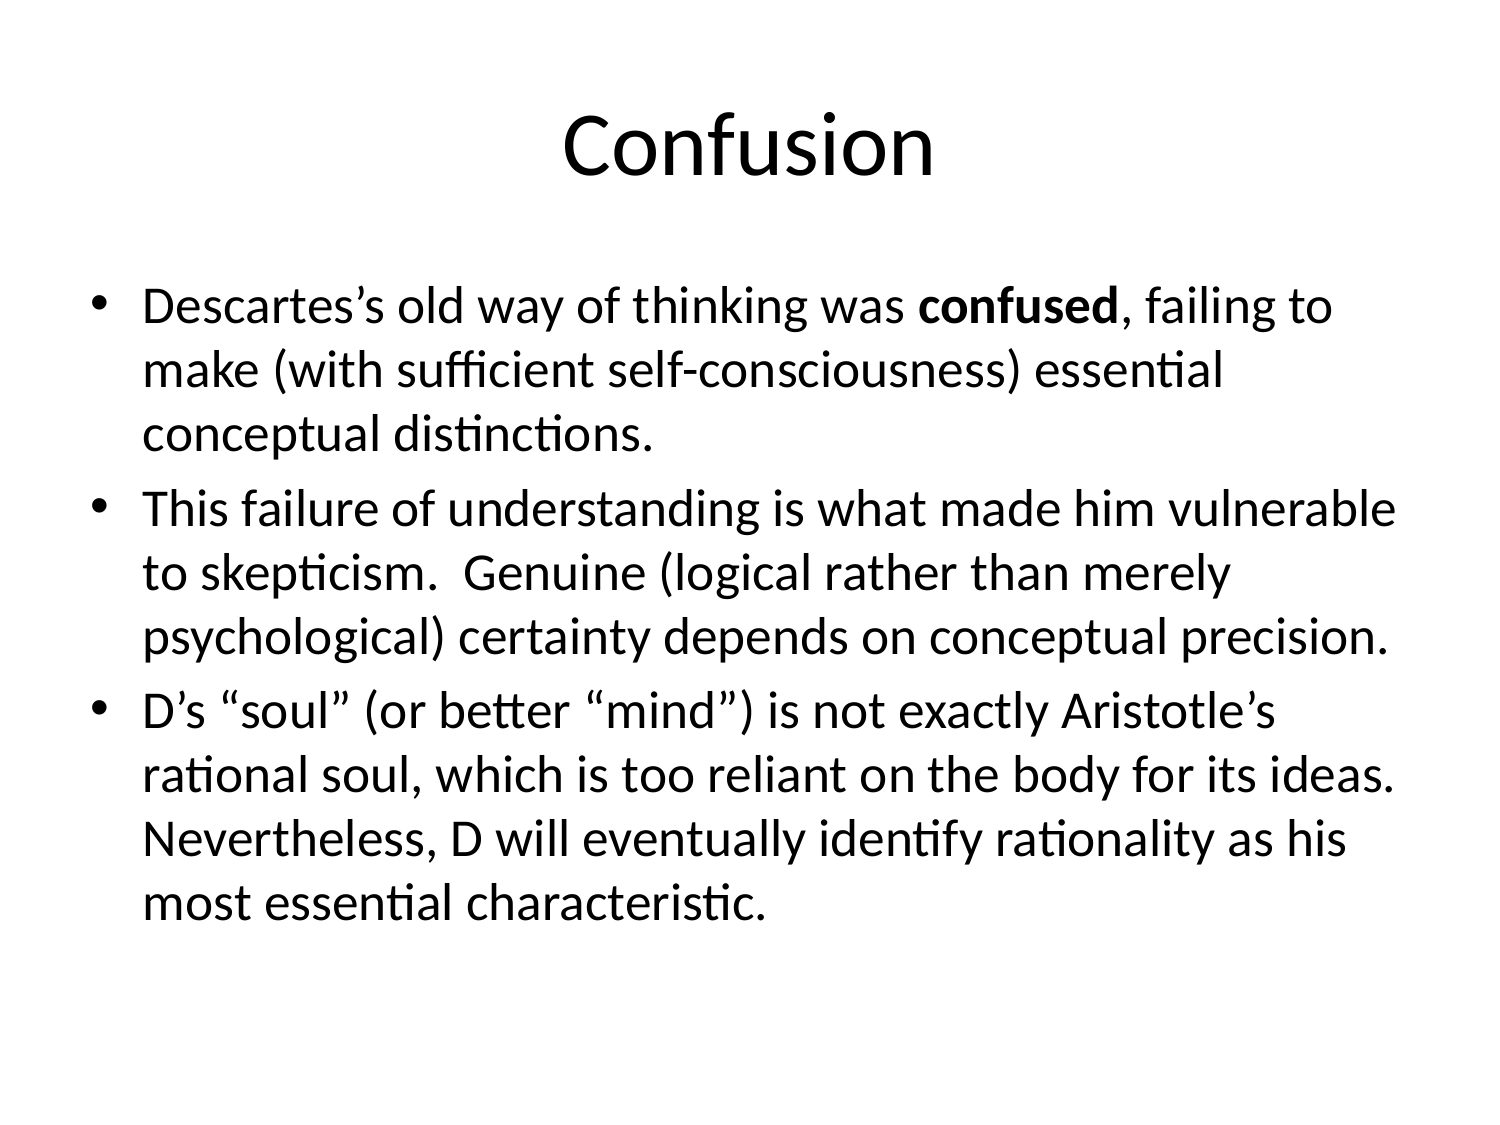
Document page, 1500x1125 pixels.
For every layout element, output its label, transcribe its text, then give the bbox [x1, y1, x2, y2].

title Confusion [75, 45, 1425, 233]
list Descartes’s old way of thinking was confused, failing to make (with sufficient self-consciousness) essential conceptual distinctions. This failure of understanding is what made him vulnerable to skepticism. Genuine (logical rather than merely psychological) certainty depends on conceptual precision. D’s “soul” (or better “mind”) is not exactly Aristotle’s rational soul, which is too reliant on the body for its ideas. Nevertheless, D will eventually identify rationality as his most essential characteristic. [75, 262, 1425, 1005]
